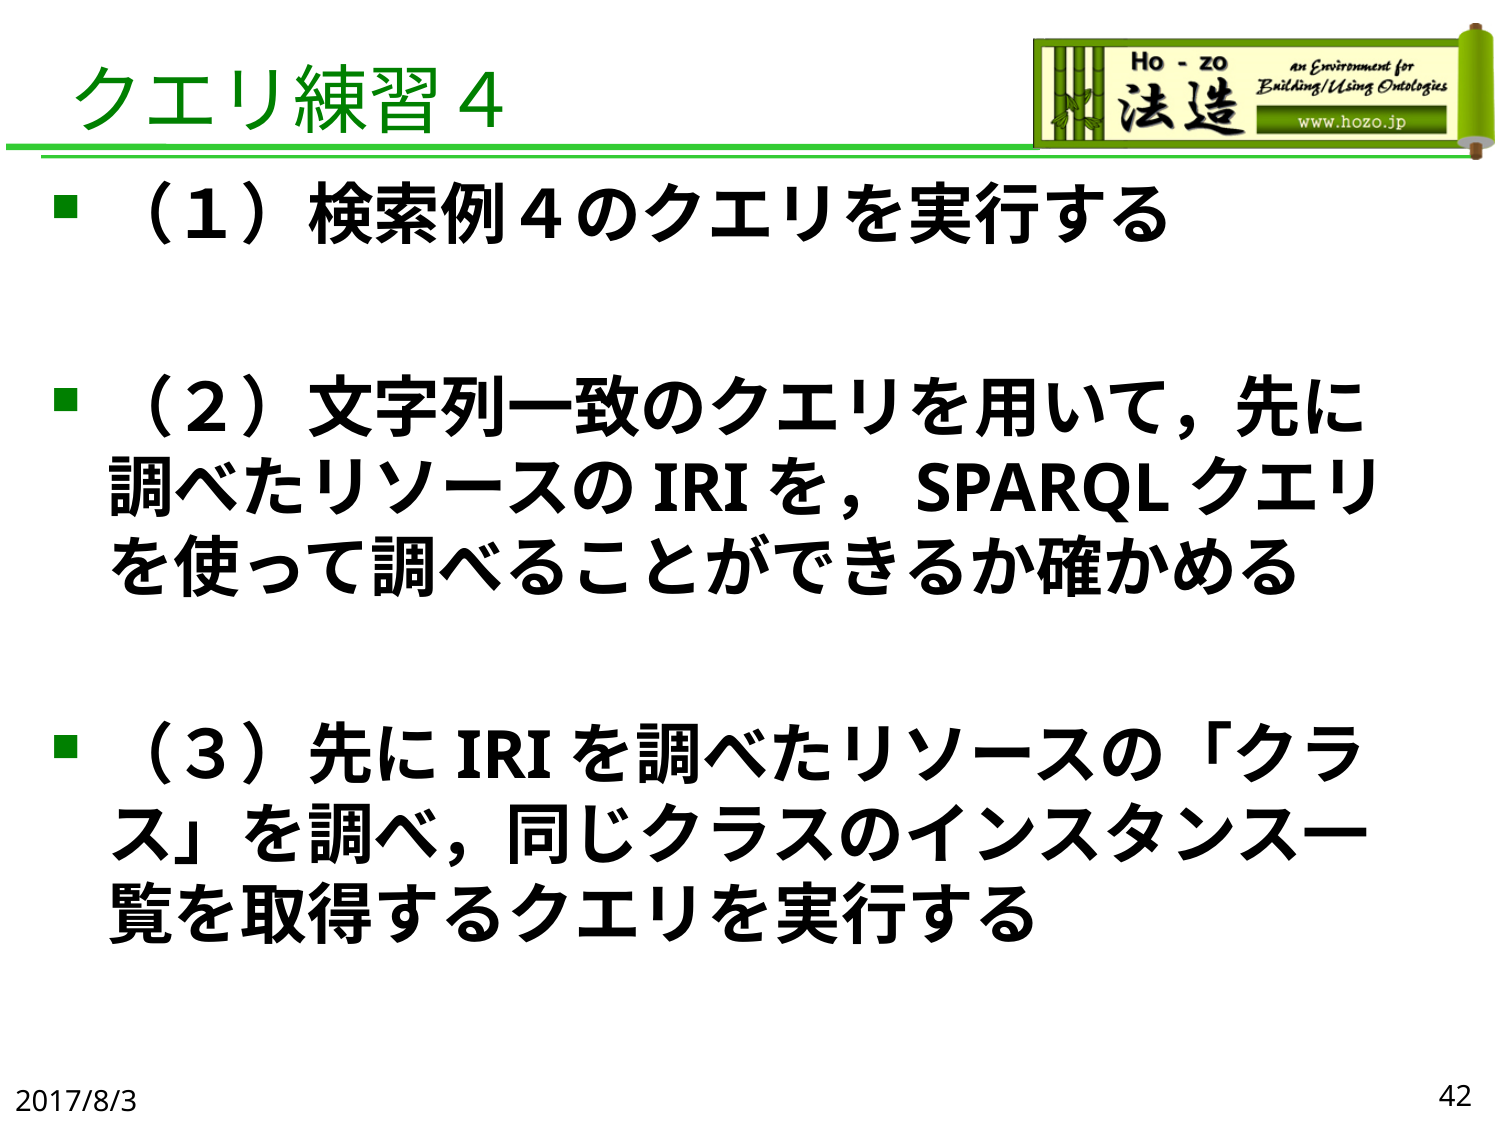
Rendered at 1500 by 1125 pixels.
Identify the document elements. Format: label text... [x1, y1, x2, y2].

slide_number 42 [1174, 1049, 1488, 1125]
list （１）検索例４のクエリを実行する （２）文字列一致のクエリを用いて，先に調べたリソースのIRIを，SPARQLクエリを使って調べることができるか確かめる （３）先にIRIを調べたリソースの「クラス」を調べ，同じクラスのインスタンス一覧を取得するクエリを実行する [35, 164, 1421, 1051]
picture [1033, 23, 1495, 160]
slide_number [0, 1049, 313, 1125]
title クエリ練習４ [53, 23, 1034, 150]
